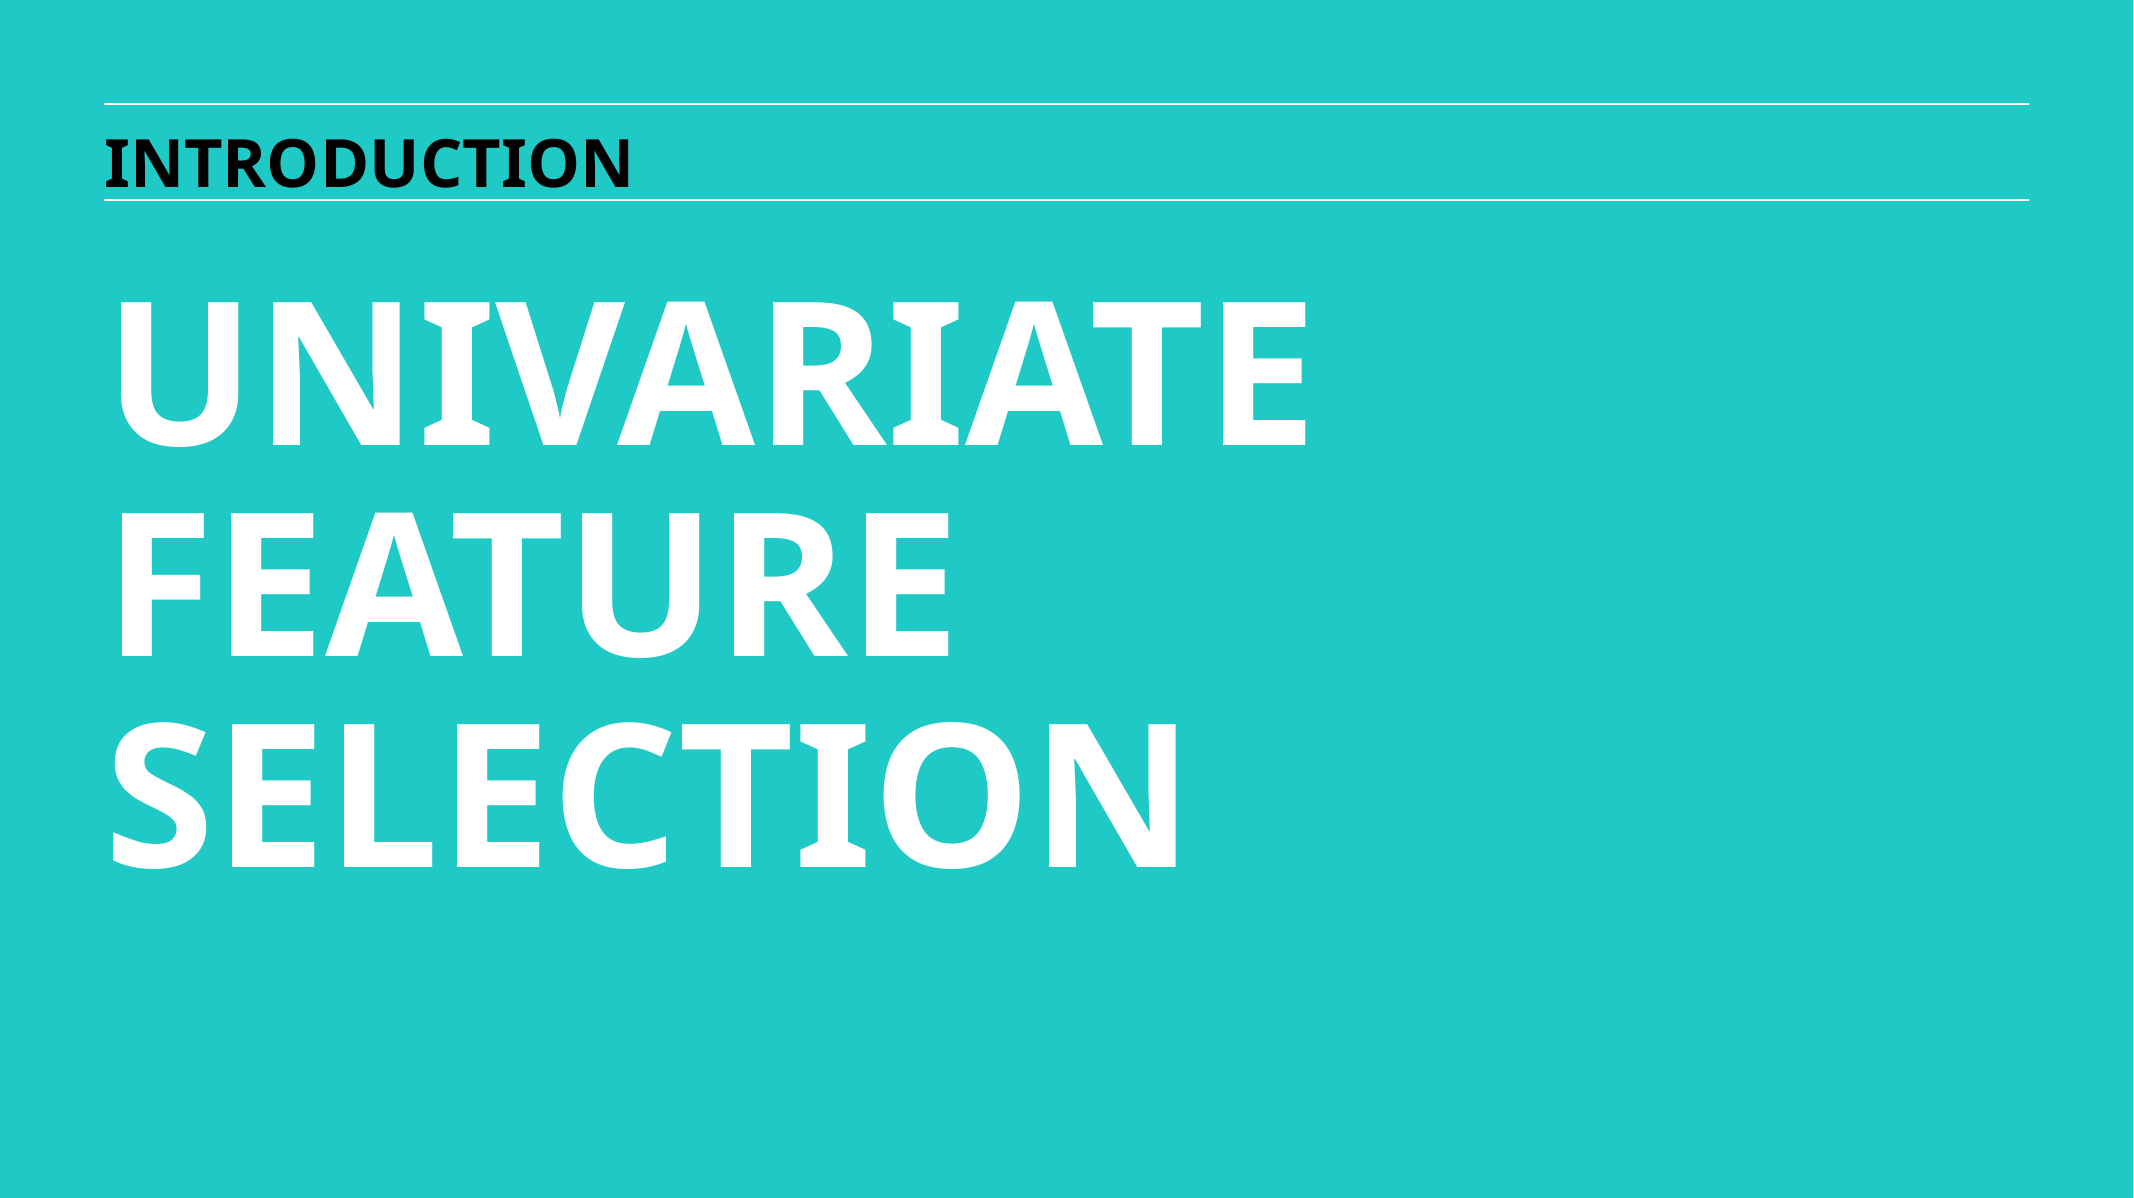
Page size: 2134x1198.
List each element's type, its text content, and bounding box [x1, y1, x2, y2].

text_box INTRODUCTION [104, 120, 2030, 192]
text_box UNIVARIATE FEATURE SELECTION [104, 241, 2030, 703]
